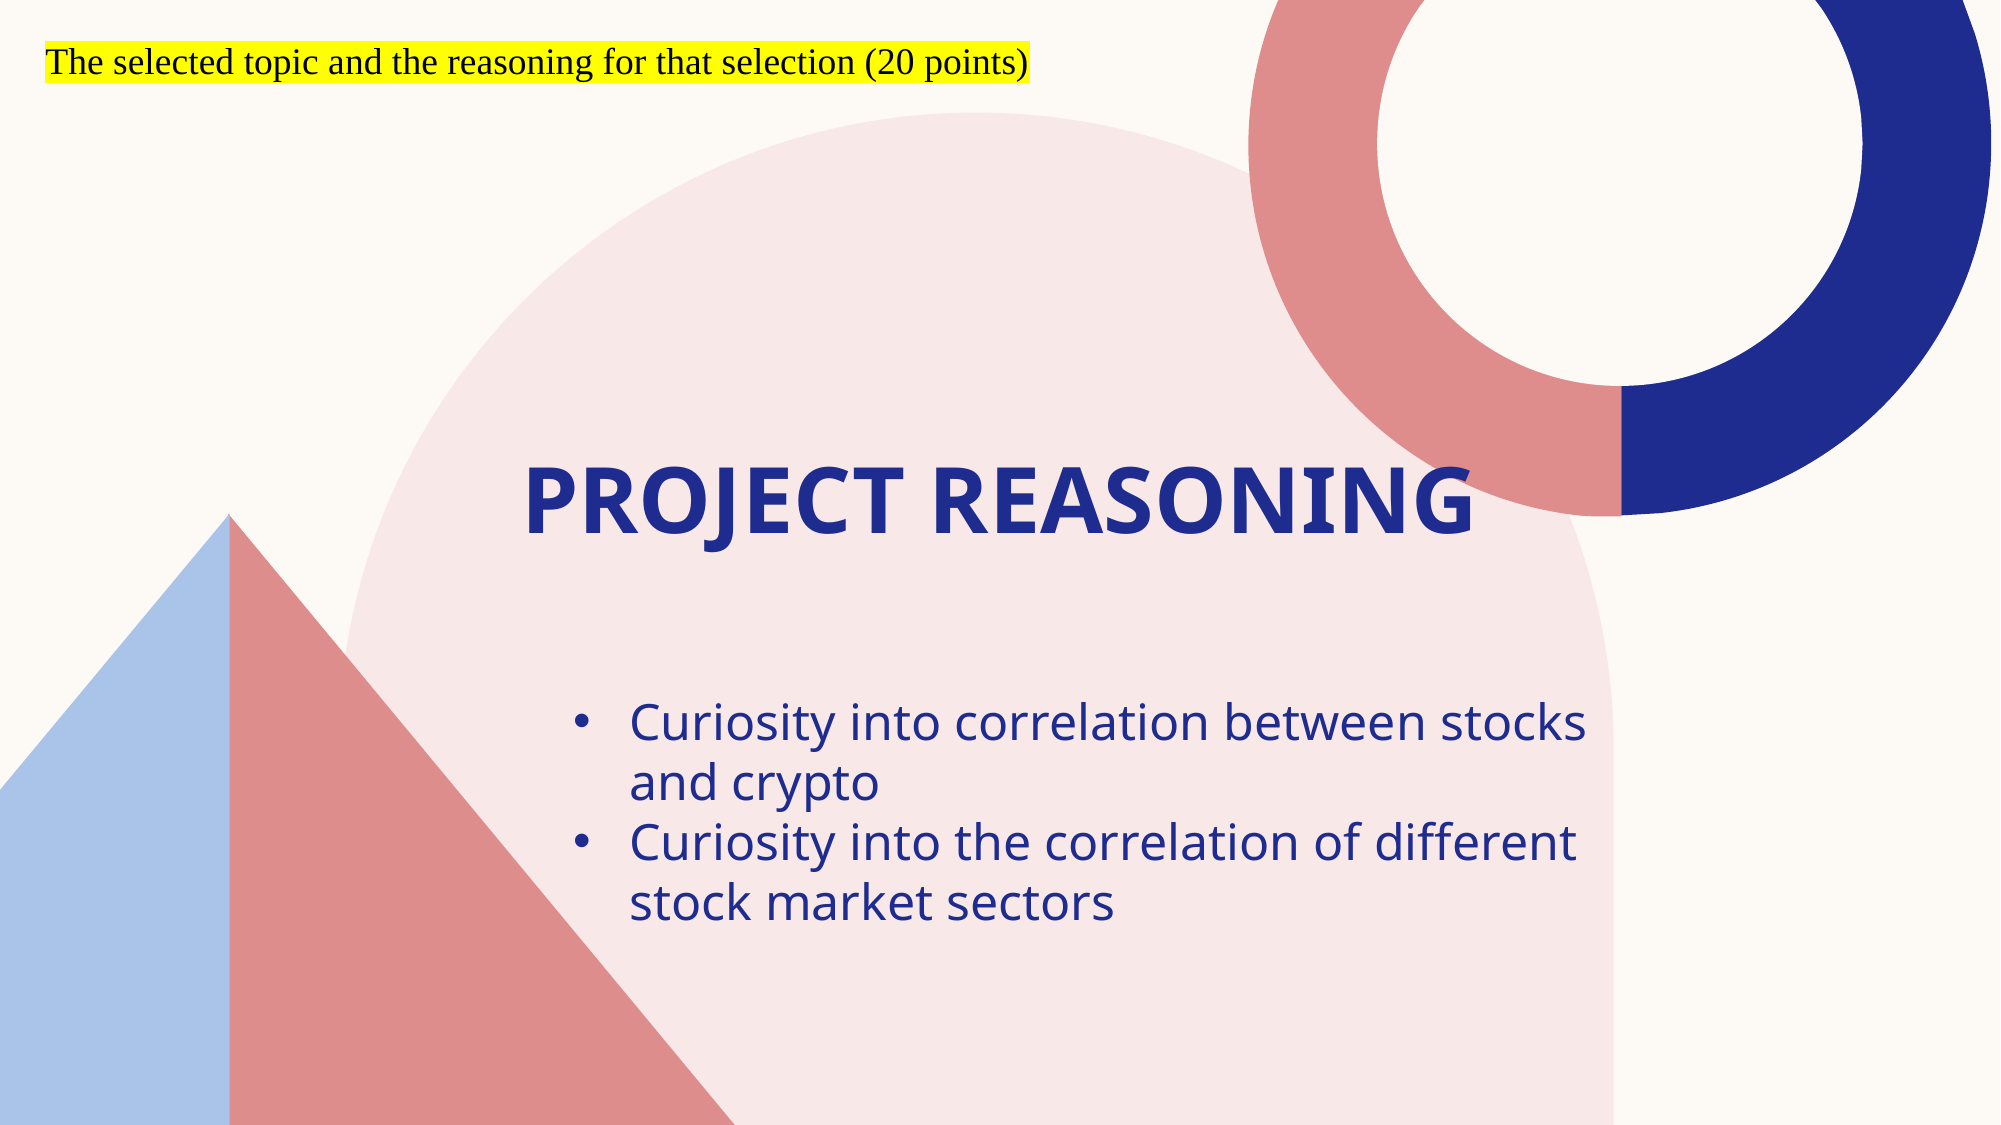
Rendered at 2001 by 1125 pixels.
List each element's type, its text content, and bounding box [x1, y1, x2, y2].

list Curiosity into correlation between stocks and crypto Curiosity into the correlation of different stock market sectors [573, 690, 1624, 774]
title Project reasoning [474, 434, 1525, 561]
text_box The selected topic and the reasoning for that selection (20 points) [30, 29, 1045, 135]
